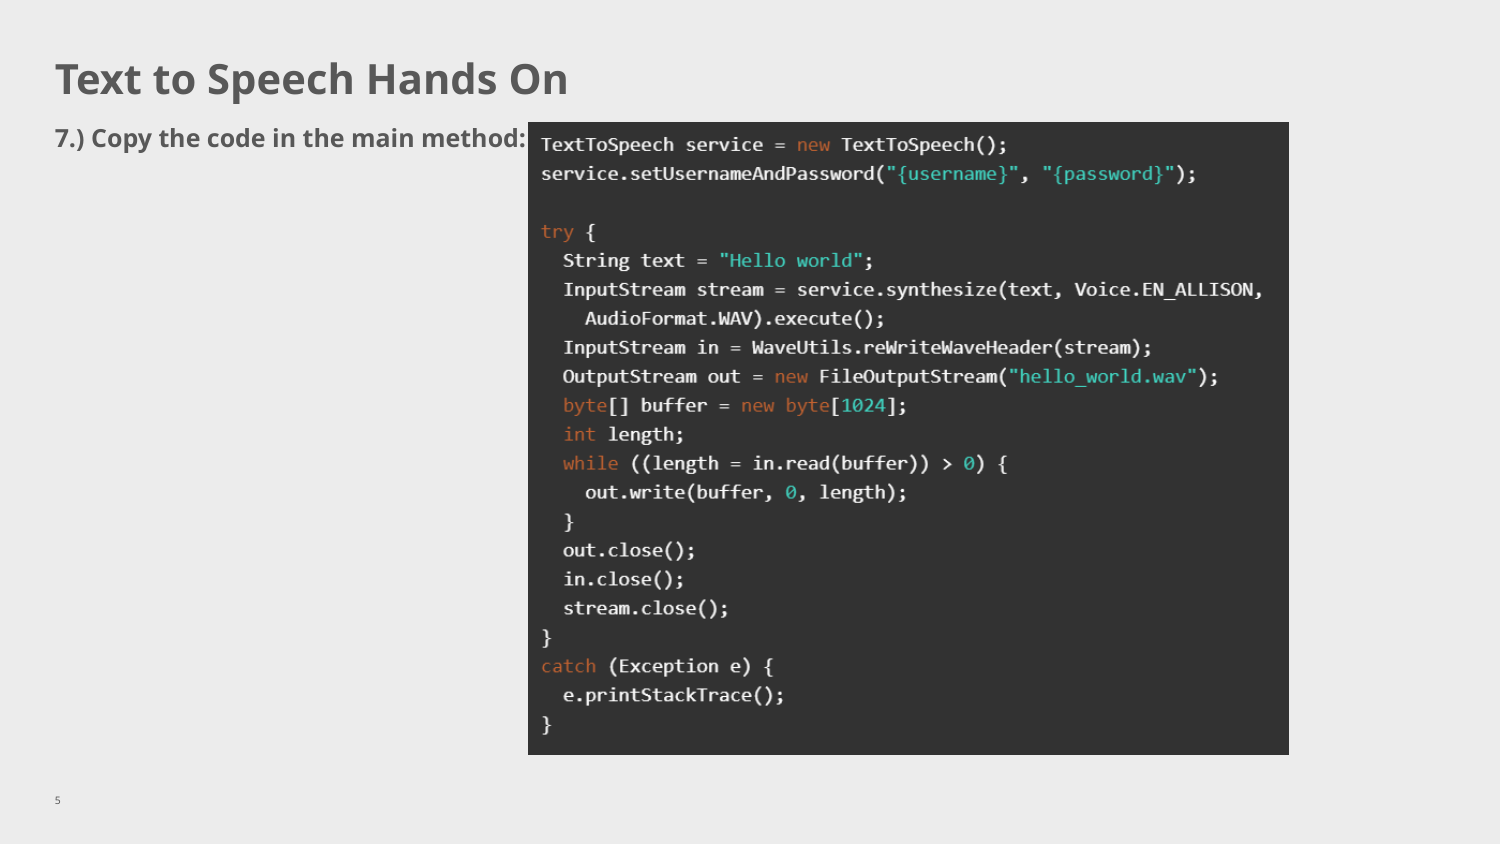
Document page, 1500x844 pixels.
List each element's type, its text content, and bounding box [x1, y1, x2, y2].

slide_number 5 [54, 776, 90, 809]
picture [528, 122, 1290, 755]
text_box 7.) Copy the code in the main method: [54, 122, 1401, 776]
title Text to Speech Hands On [54, 52, 1198, 122]
